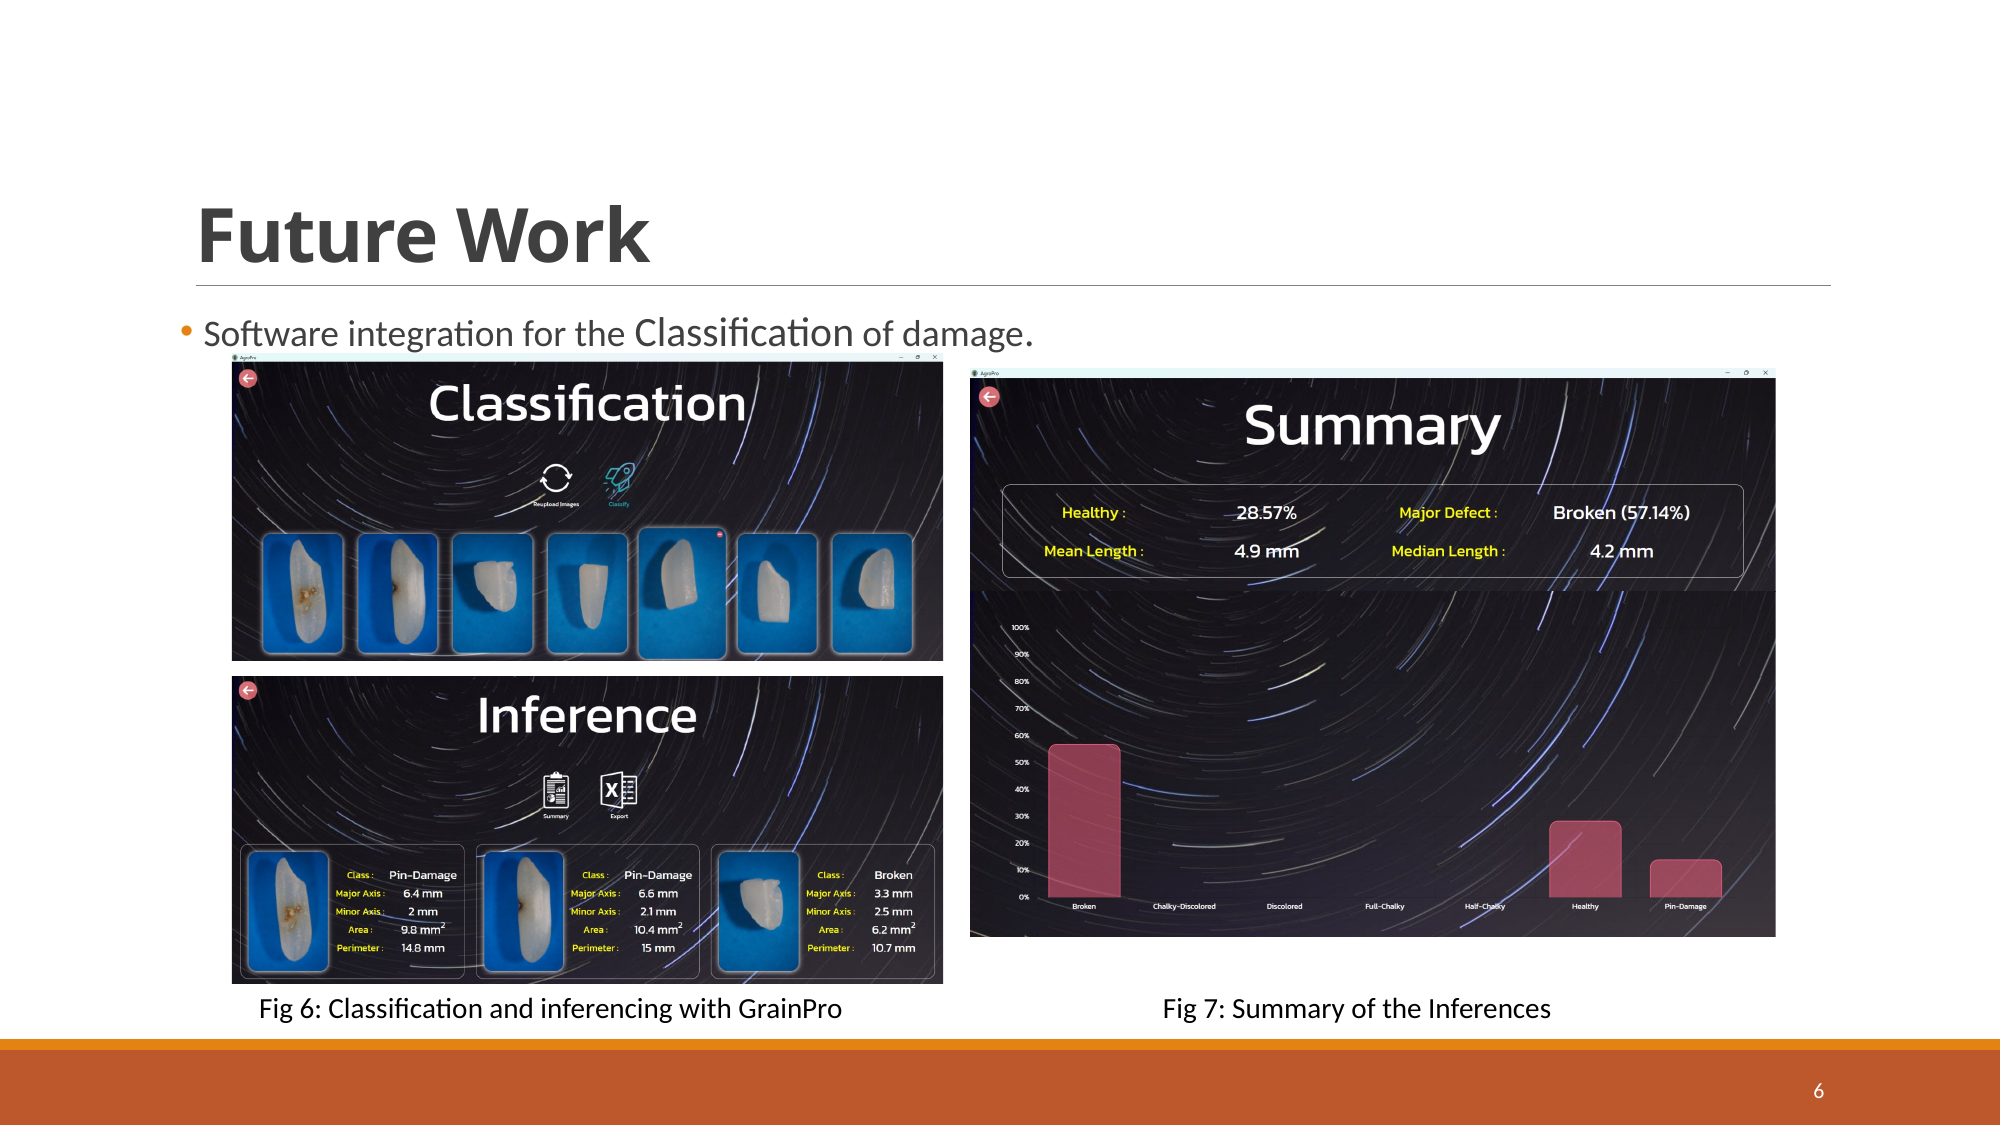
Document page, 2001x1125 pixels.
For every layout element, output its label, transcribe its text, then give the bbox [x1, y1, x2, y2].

picture [231, 676, 944, 984]
text_box Fig 6: Classification and inferencing with GrainPro [231, 989, 871, 1032]
picture [231, 353, 944, 662]
text_box Fig 7: Summary of the Inferences [1038, 982, 1677, 1032]
title Future Work [180, 47, 1830, 285]
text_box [969, 368, 1777, 937]
slide_number 6 [1624, 1059, 1840, 1120]
list Software integration for the Classification of damage. [180, 302, 1707, 376]
